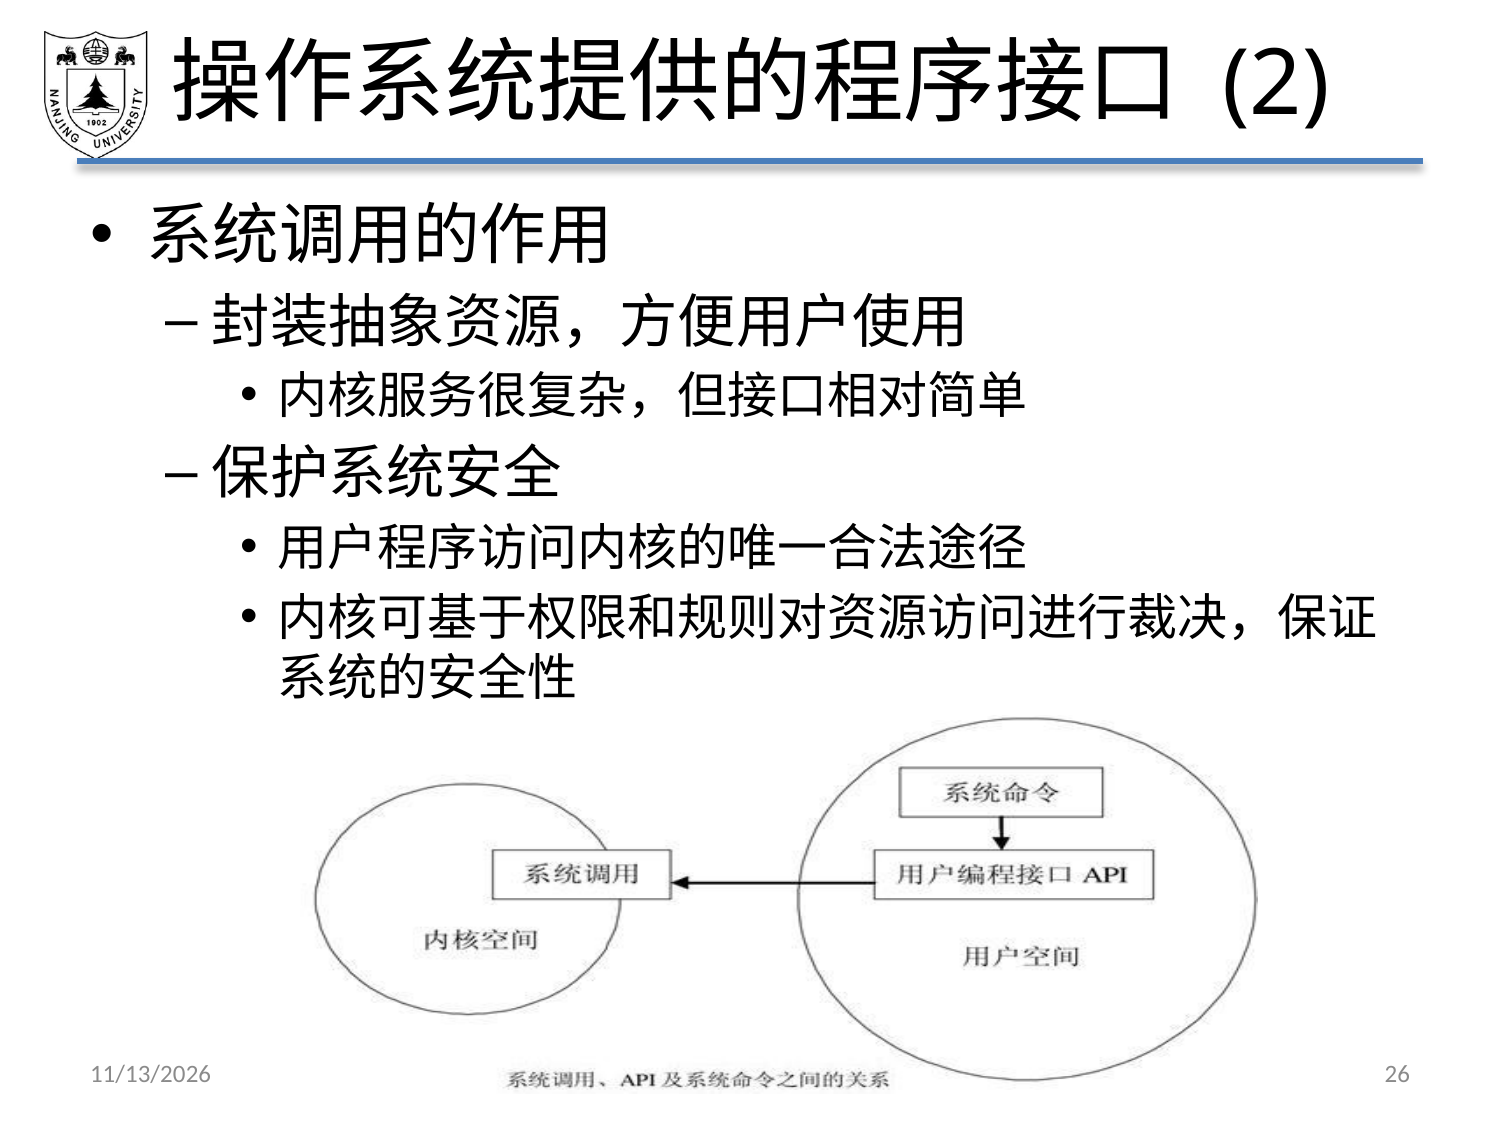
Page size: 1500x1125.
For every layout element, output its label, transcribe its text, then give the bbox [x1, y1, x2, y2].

title 操作系统提供的程序接口 (2) [75, 0, 1425, 161]
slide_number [75, 1042, 289, 1103]
slide_number 26 [1257, 1042, 1425, 1103]
list 系统调用的作用 封装抽象资源，方便用户使用 内核服务很复杂，但接口相对简单 保护系统安全 用户程序访问内核的唯一合法途径 内核可基于权限和规则对资源访问进行裁决，保证系统的安全性 [75, 184, 1425, 1005]
picture [288, 715, 1259, 1095]
picture [41, 30, 75, 161]
